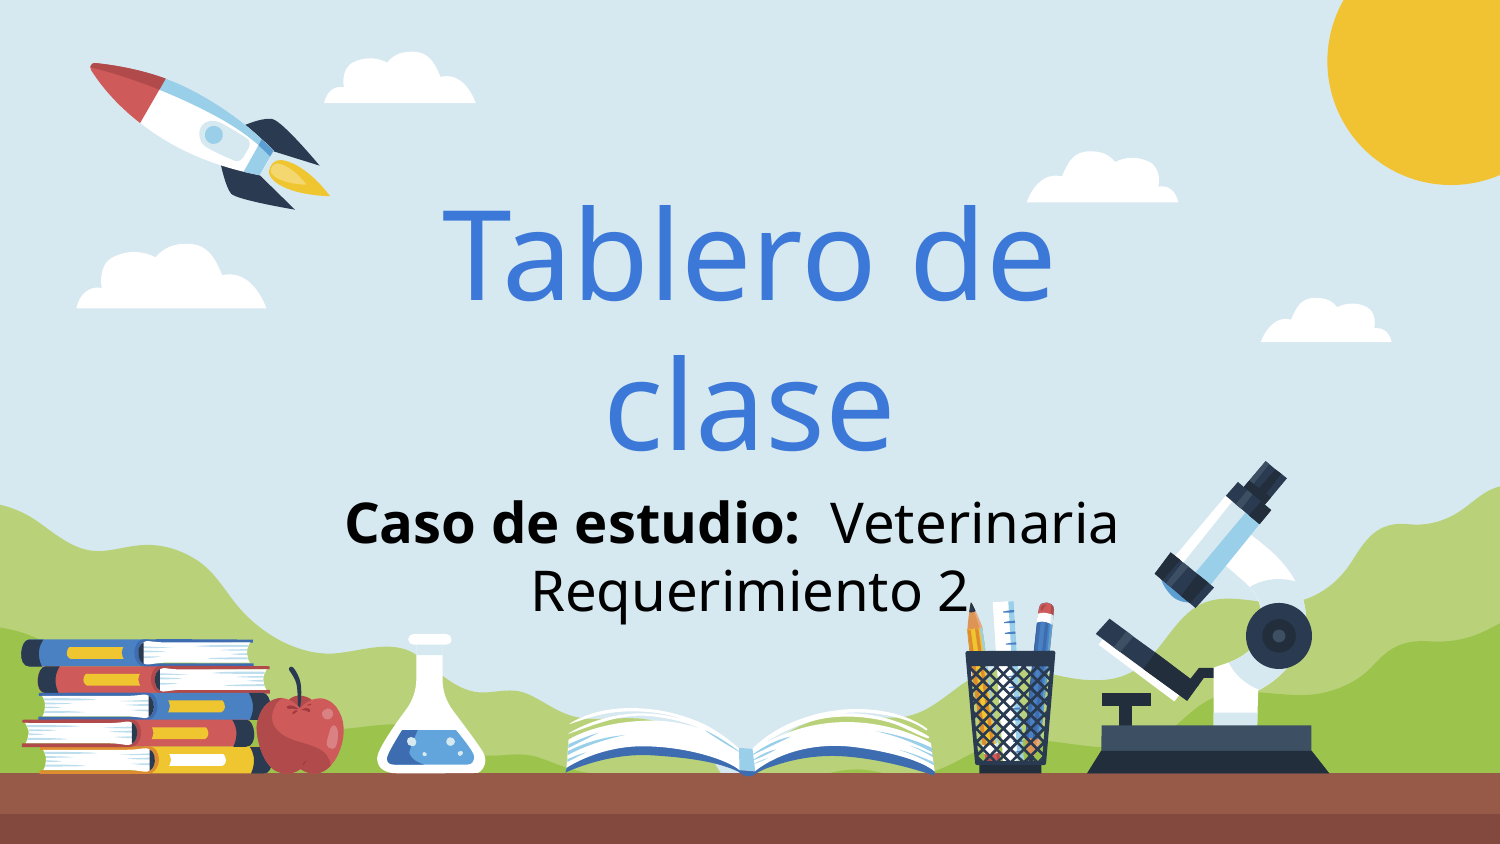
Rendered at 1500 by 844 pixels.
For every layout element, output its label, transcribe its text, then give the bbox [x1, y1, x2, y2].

text_box Tablero de clase [329, 153, 1171, 491]
text_box Caso de estudio: Veterinaria Requerimiento 2 [329, 491, 1171, 620]
